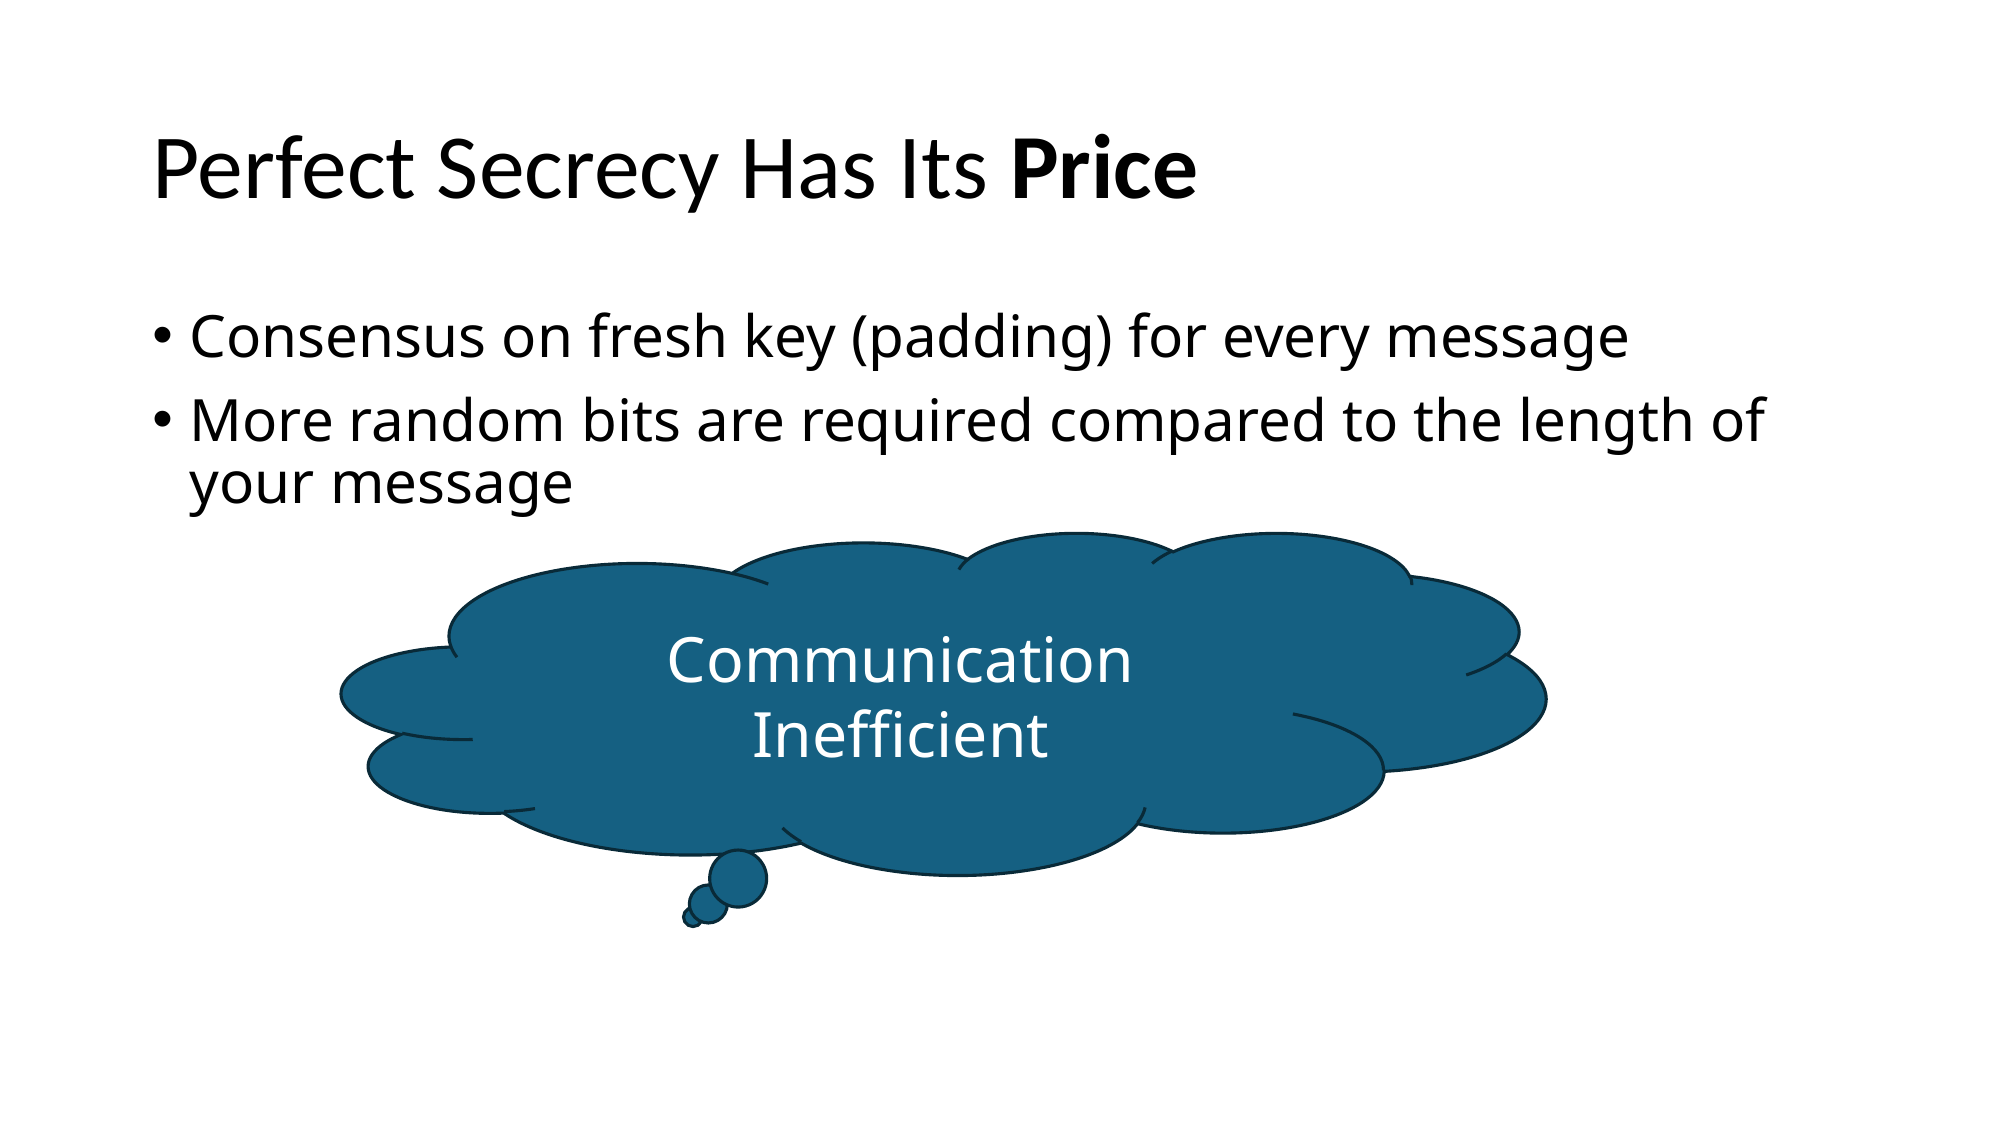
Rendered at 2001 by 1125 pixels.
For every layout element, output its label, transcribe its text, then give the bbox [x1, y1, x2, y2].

text_box Communication Inefficient [339, 531, 1548, 929]
title Perfect Secrecy Has Its Price [137, 59, 1863, 278]
list Consensus on fresh key (padding) for every message More random bits are required compared to the length of your message [137, 299, 1863, 1014]
